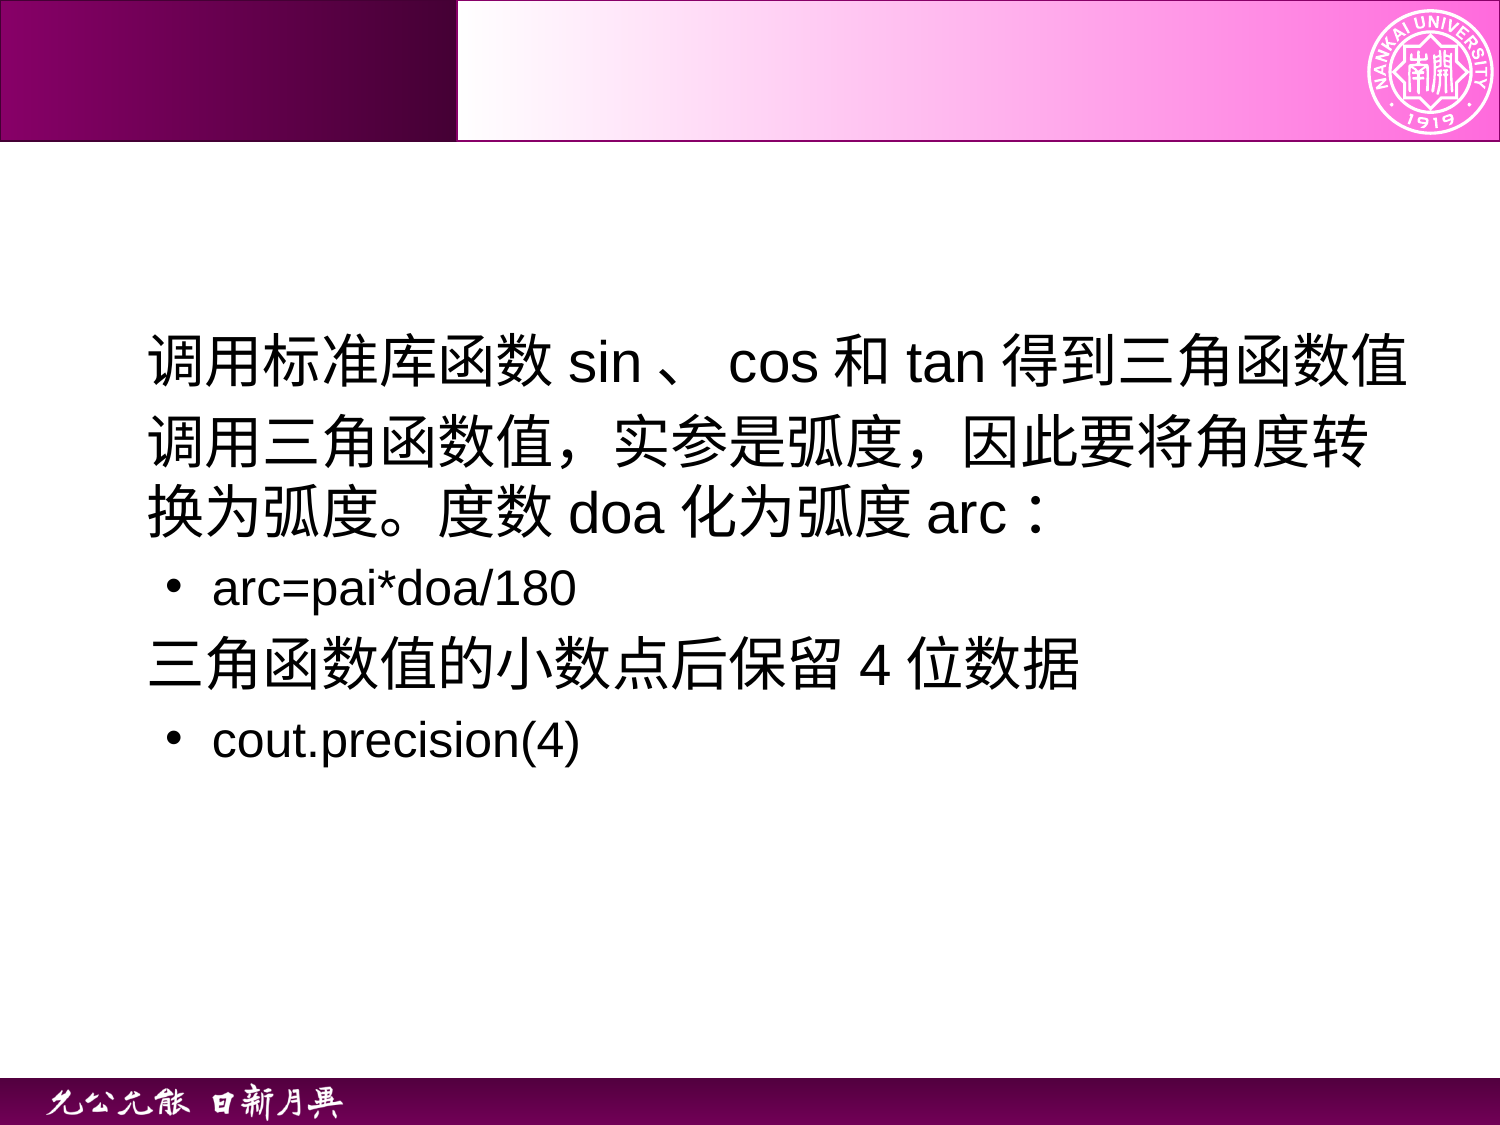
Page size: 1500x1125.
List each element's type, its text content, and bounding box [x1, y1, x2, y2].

list 调用标准库函数sin、cos和tan得到三角函数值 调用三角函数值，实参是弧度，因此要将角度转换为弧度。度数doa化为弧度arc： arc=pai*doa/180 三角函数值的小数点后保留4位数据 cout.precision(4) [74, 316, 1426, 1055]
picture [35, 1081, 356, 1122]
